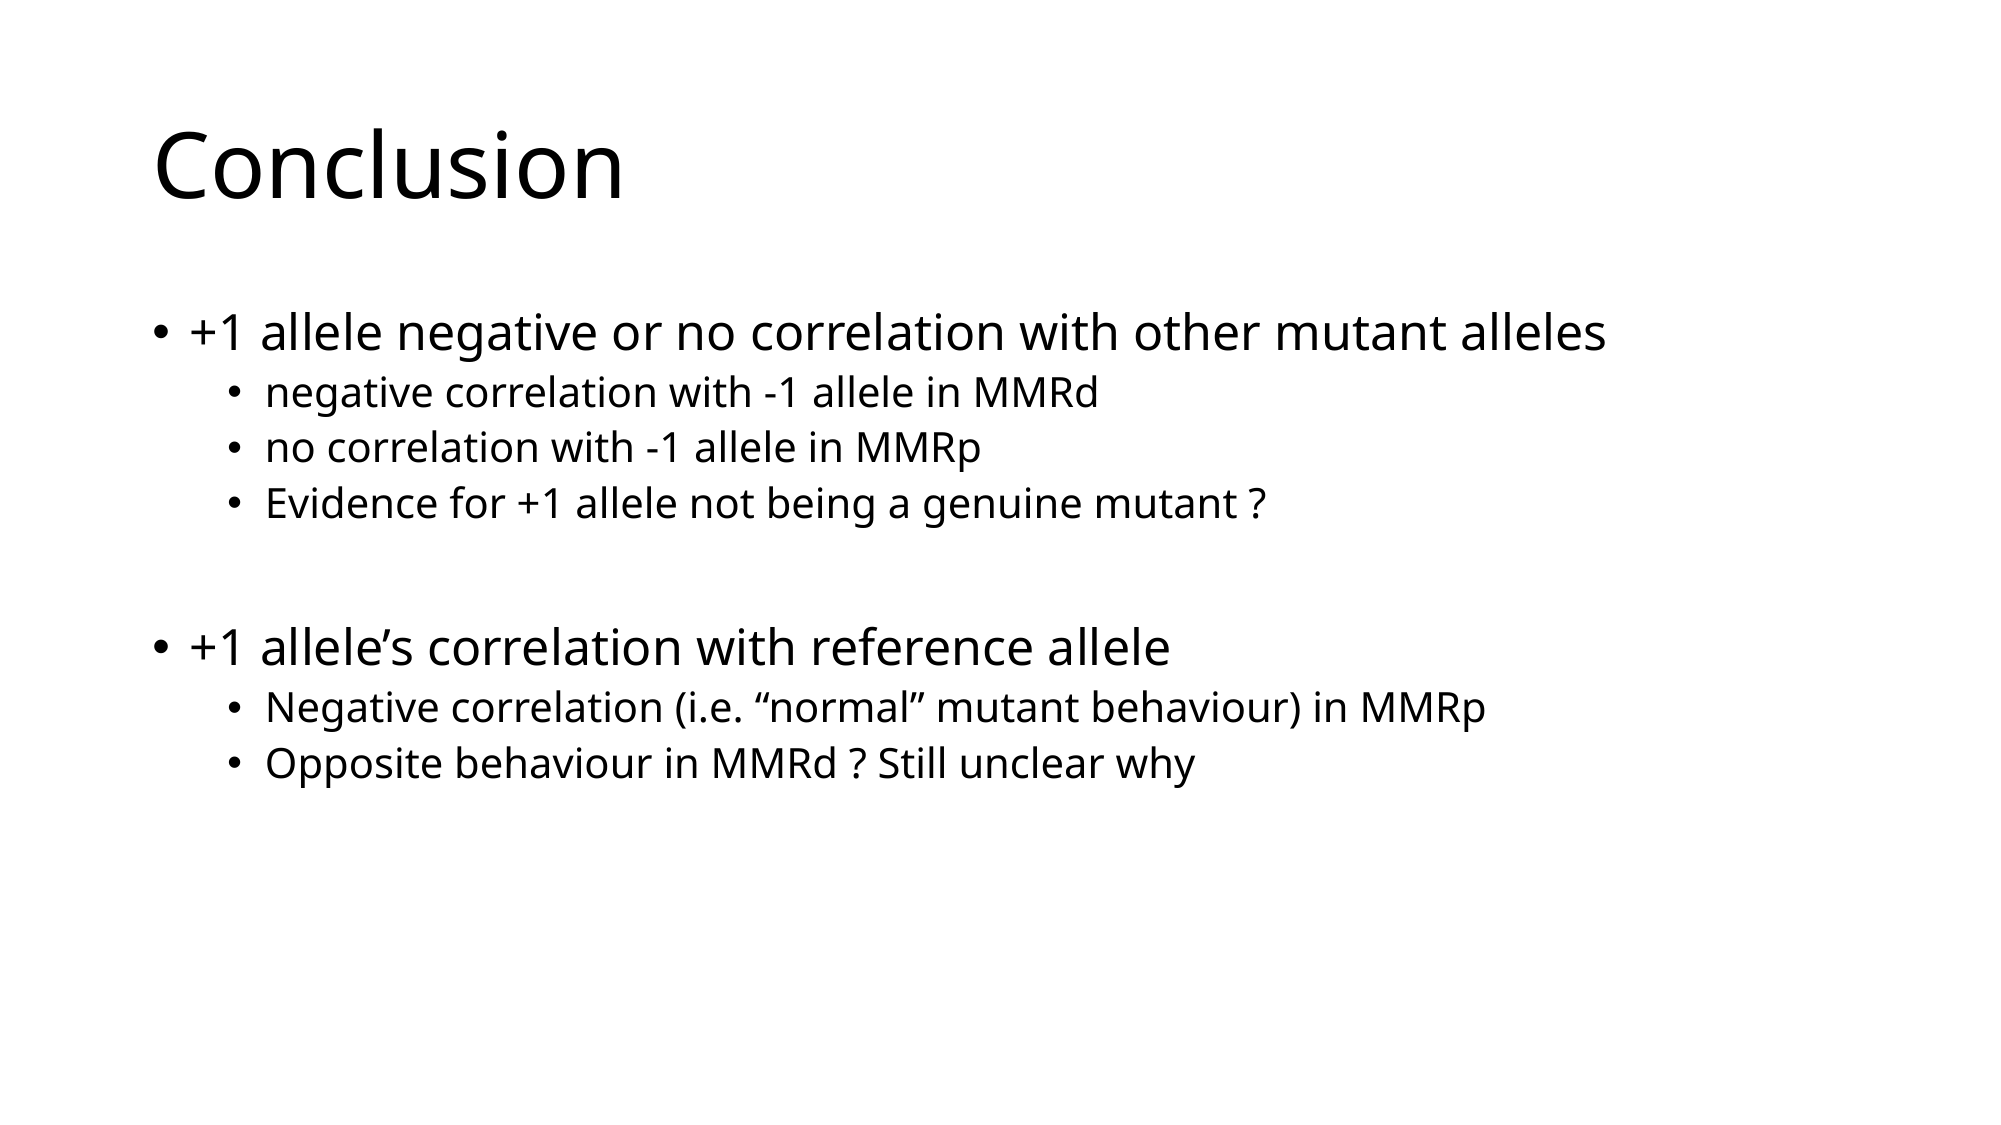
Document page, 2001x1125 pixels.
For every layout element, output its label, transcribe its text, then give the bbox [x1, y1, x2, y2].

list +1 allele negative or no correlation with other mutant alleles negative correlation with -1 allele in MMRd no correlation with -1 allele in MMRp Evidence for +1 allele not being a genuine mutant ? +1 allele’s correlation with reference allele Negative correlation (i.e. “normal” mutant behaviour) in MMRp Opposite behaviour in MMRd ? Still unclear why [137, 299, 1863, 1014]
title Conclusion [137, 59, 1863, 278]
